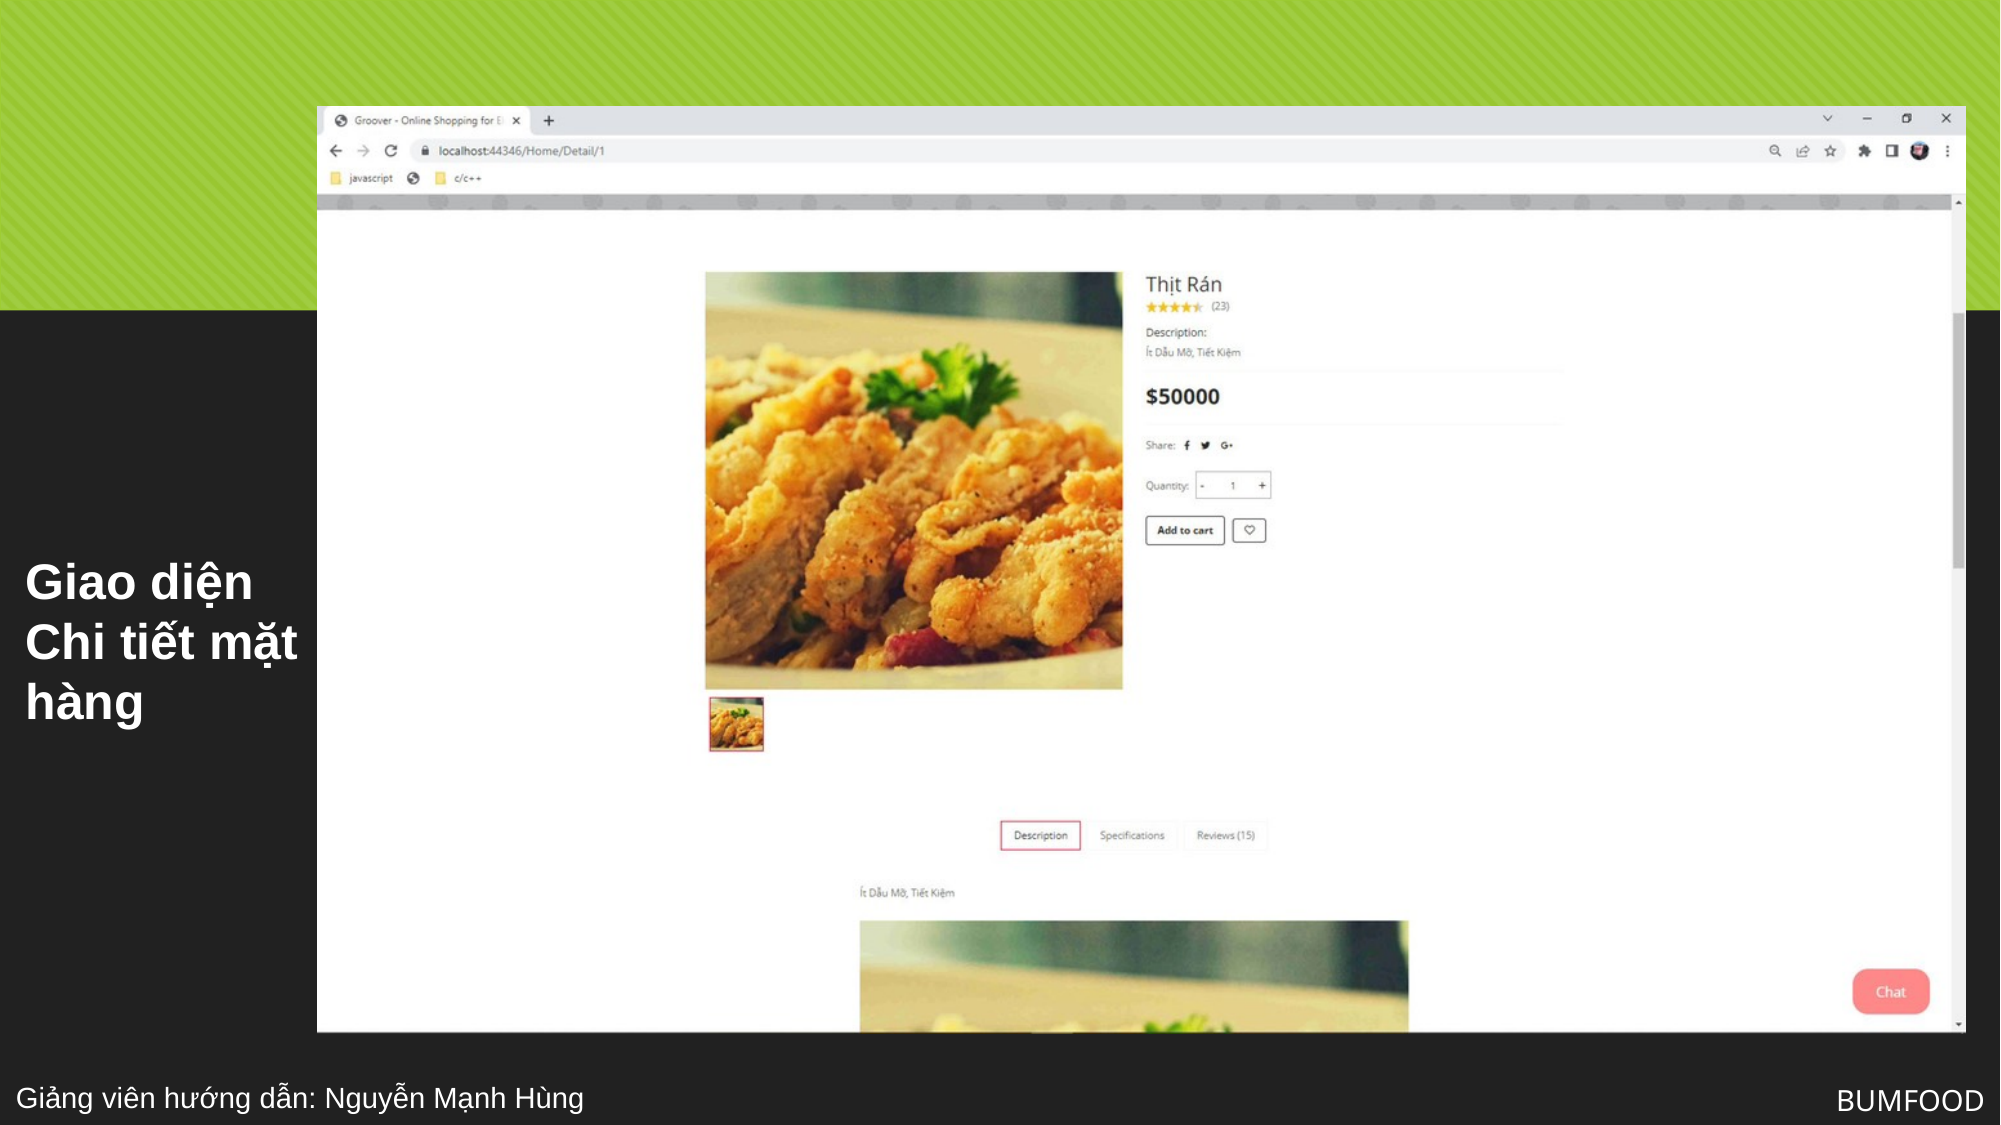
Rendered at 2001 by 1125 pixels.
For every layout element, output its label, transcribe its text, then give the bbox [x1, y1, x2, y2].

text_box Giảng viên hướng dẫn: Nguyễn Mạnh Hùng [1, 1071, 601, 1122]
text_box Giao diện Chi tiết mặt hàng [10, 542, 316, 737]
picture [316, 106, 1966, 1034]
text_box BUMFOOD [1821, 1074, 2000, 1125]
